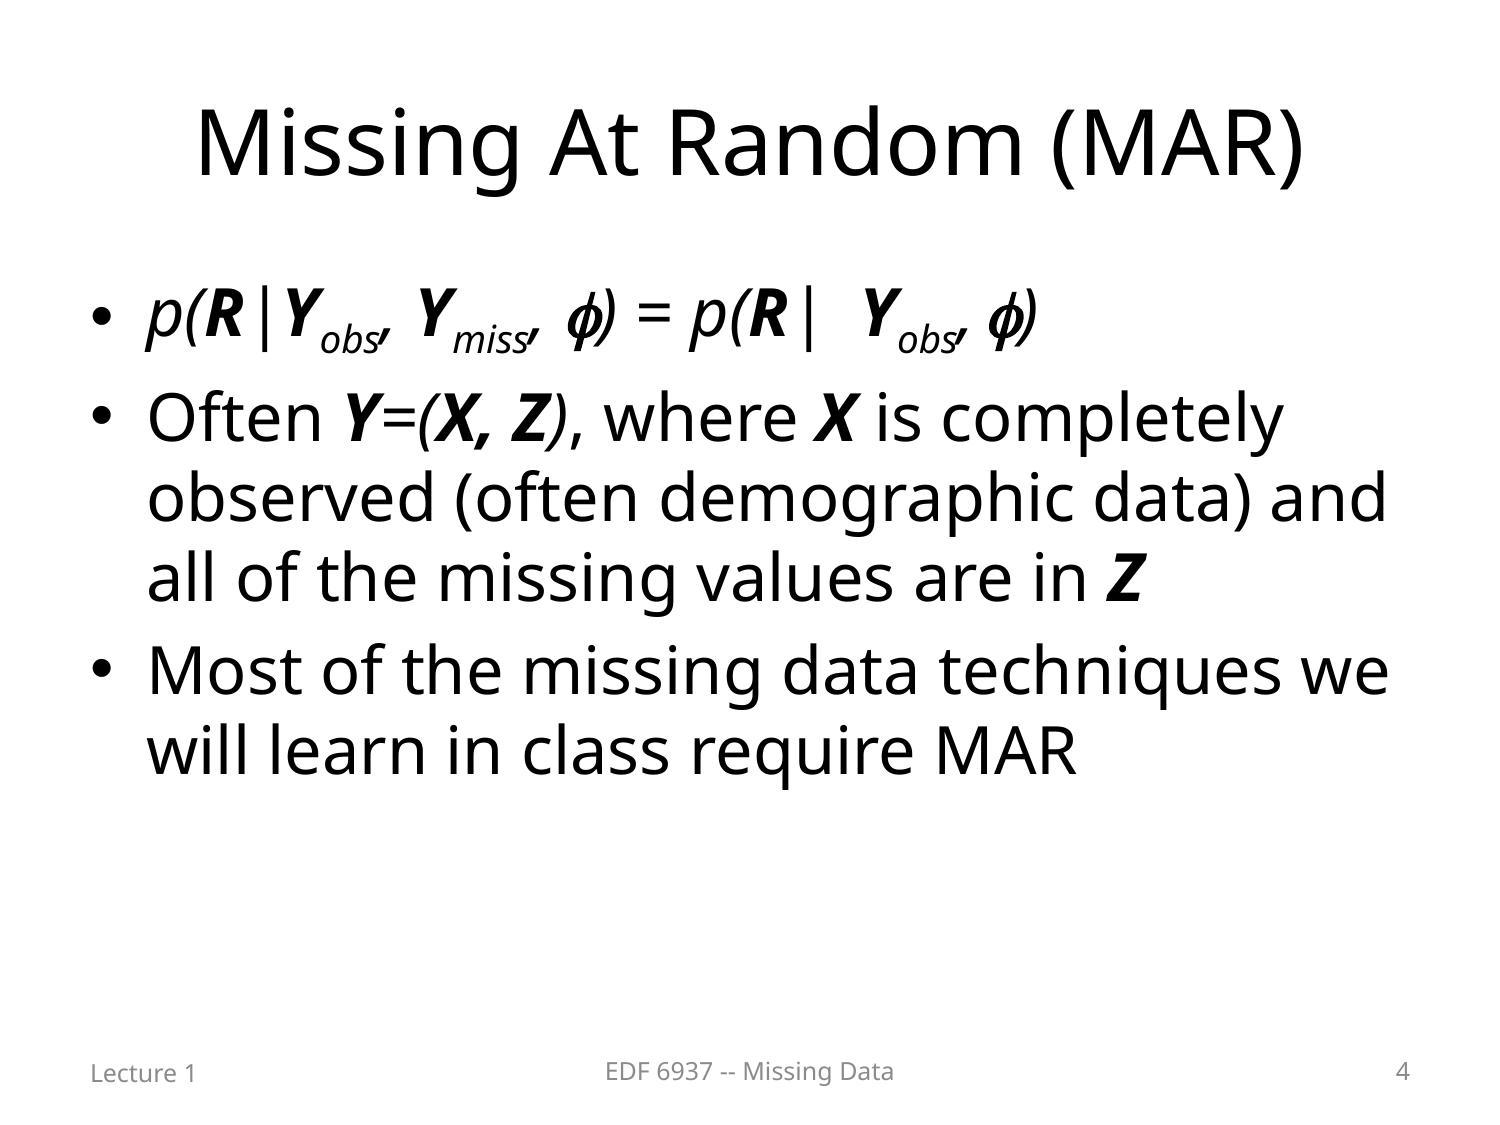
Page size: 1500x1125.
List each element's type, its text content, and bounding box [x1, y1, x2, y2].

list p(R|Yobs, Ymiss, f) = p(R| Yobs, f) Often Y=(X, Z), where X is completely observed (often demographic data) and all of the missing values are in Z Most of the missing data techniques we will learn in class require MAR [75, 262, 1425, 1005]
footer EDF 6937 -- Missing Data [512, 1042, 988, 1103]
slide_number 4 [1074, 1042, 1425, 1103]
title Missing At Random (MAR) [75, 45, 1425, 233]
slide_number Lecture 1 [75, 1042, 425, 1103]
